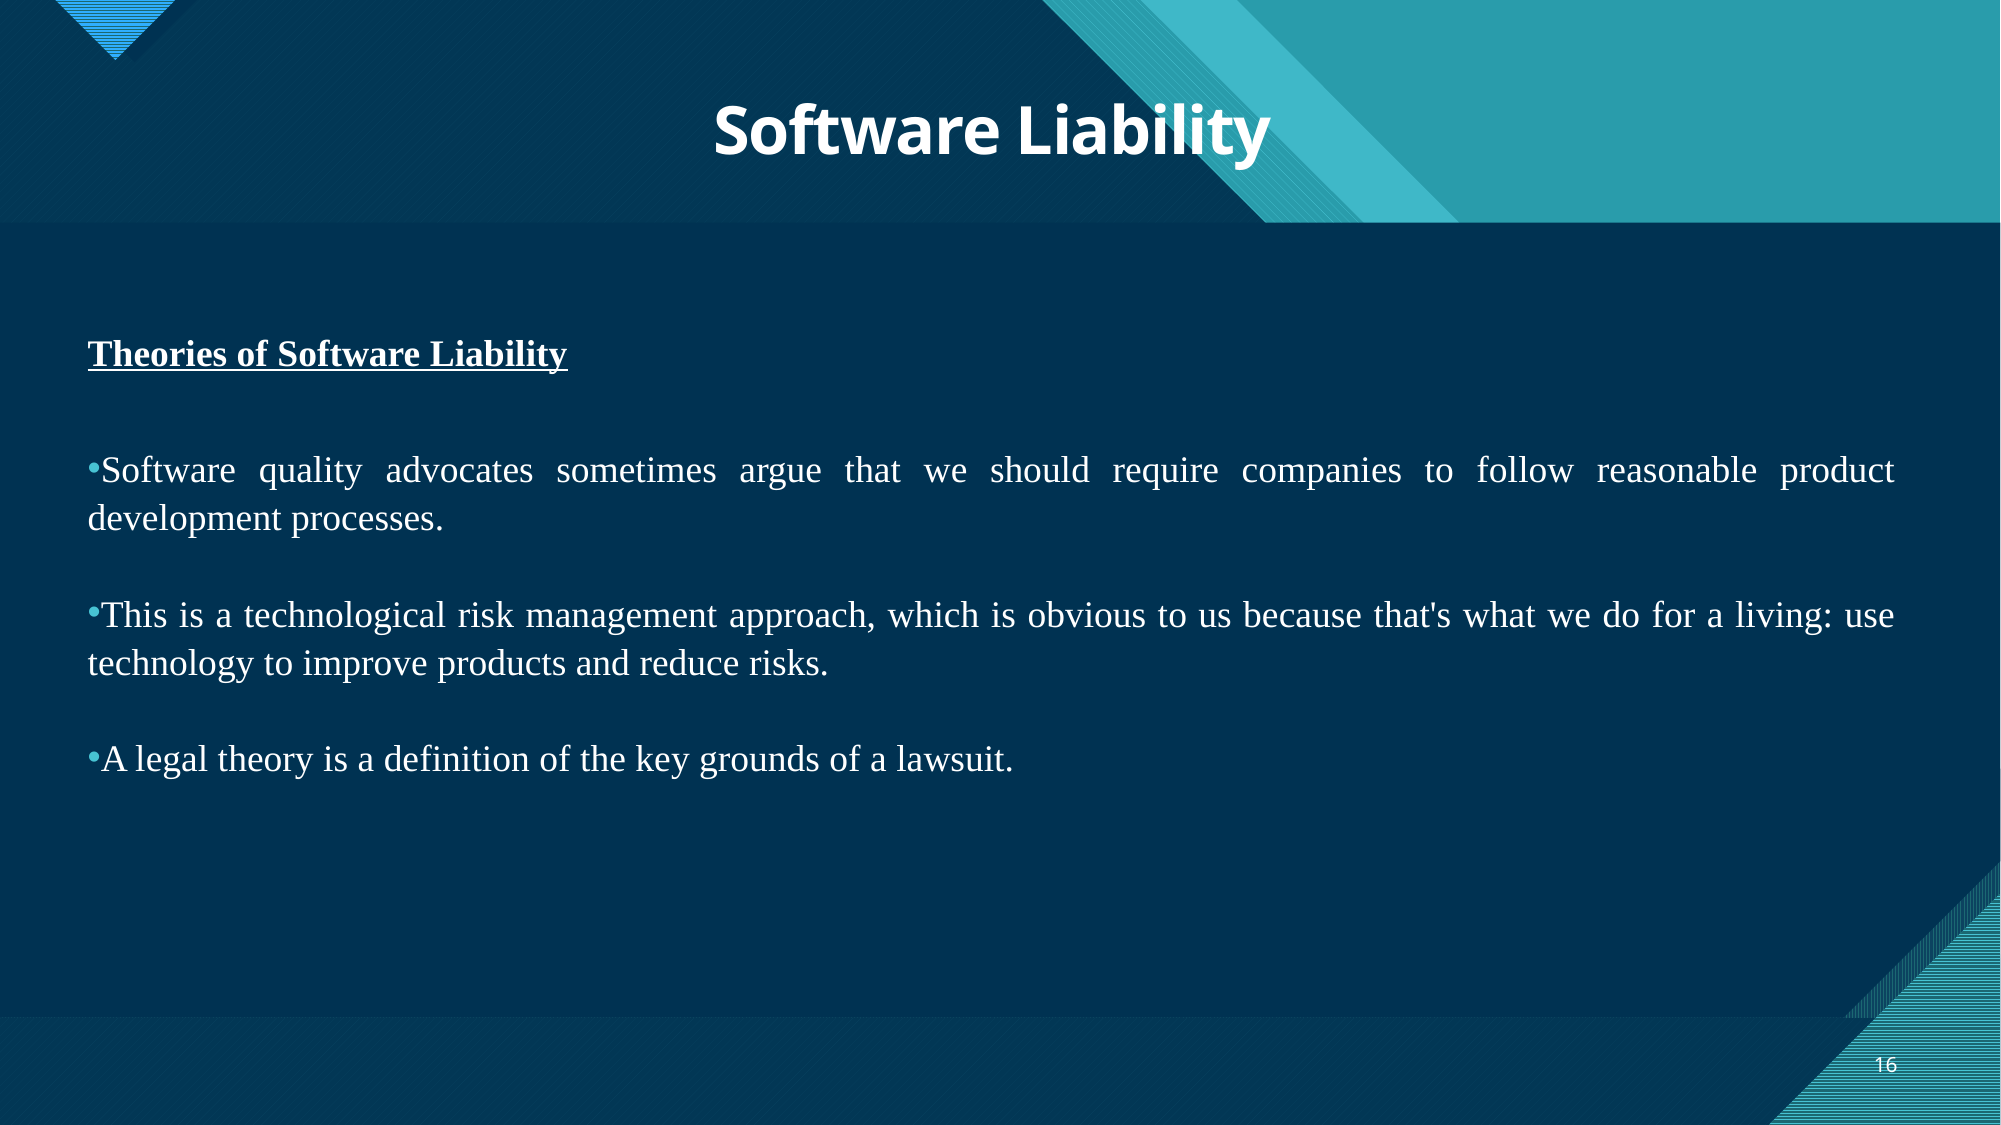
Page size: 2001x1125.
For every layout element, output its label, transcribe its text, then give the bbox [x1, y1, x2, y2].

slide_number 16 [1845, 1035, 1913, 1096]
title Software Liability [72, 89, 1913, 177]
list Theories of Software Liability Software quality advocates sometimes argue that we should require companies to follow reasonable product development processes. This is a technological risk management approach, which is obvious to us because that's what we do for a living: use technology to improve products and reduce risks. A legal theory is a definition of the key grounds of a lawsuit. [72, 299, 1913, 1014]
